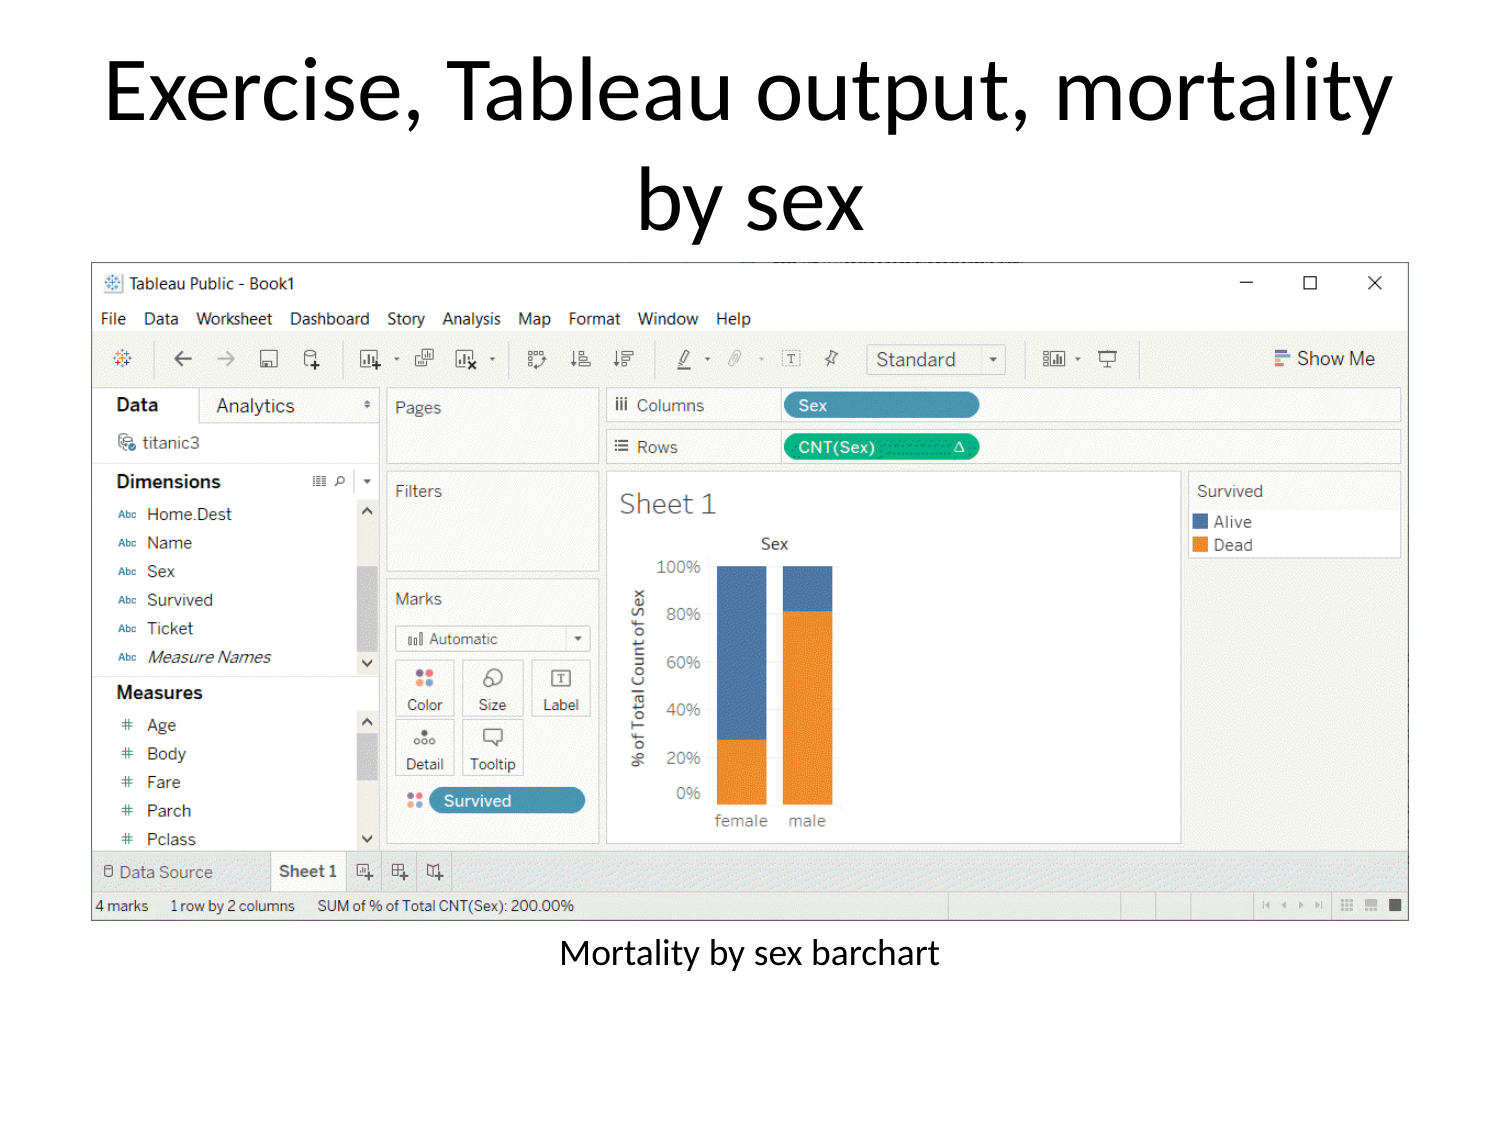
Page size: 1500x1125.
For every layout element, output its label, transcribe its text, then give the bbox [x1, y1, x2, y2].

picture [91, 262, 1409, 921]
text_box Mortality by sex barchart [74, 920, 1425, 1005]
title Exercise, Tableau output, mortality by sex [75, 45, 1425, 233]
